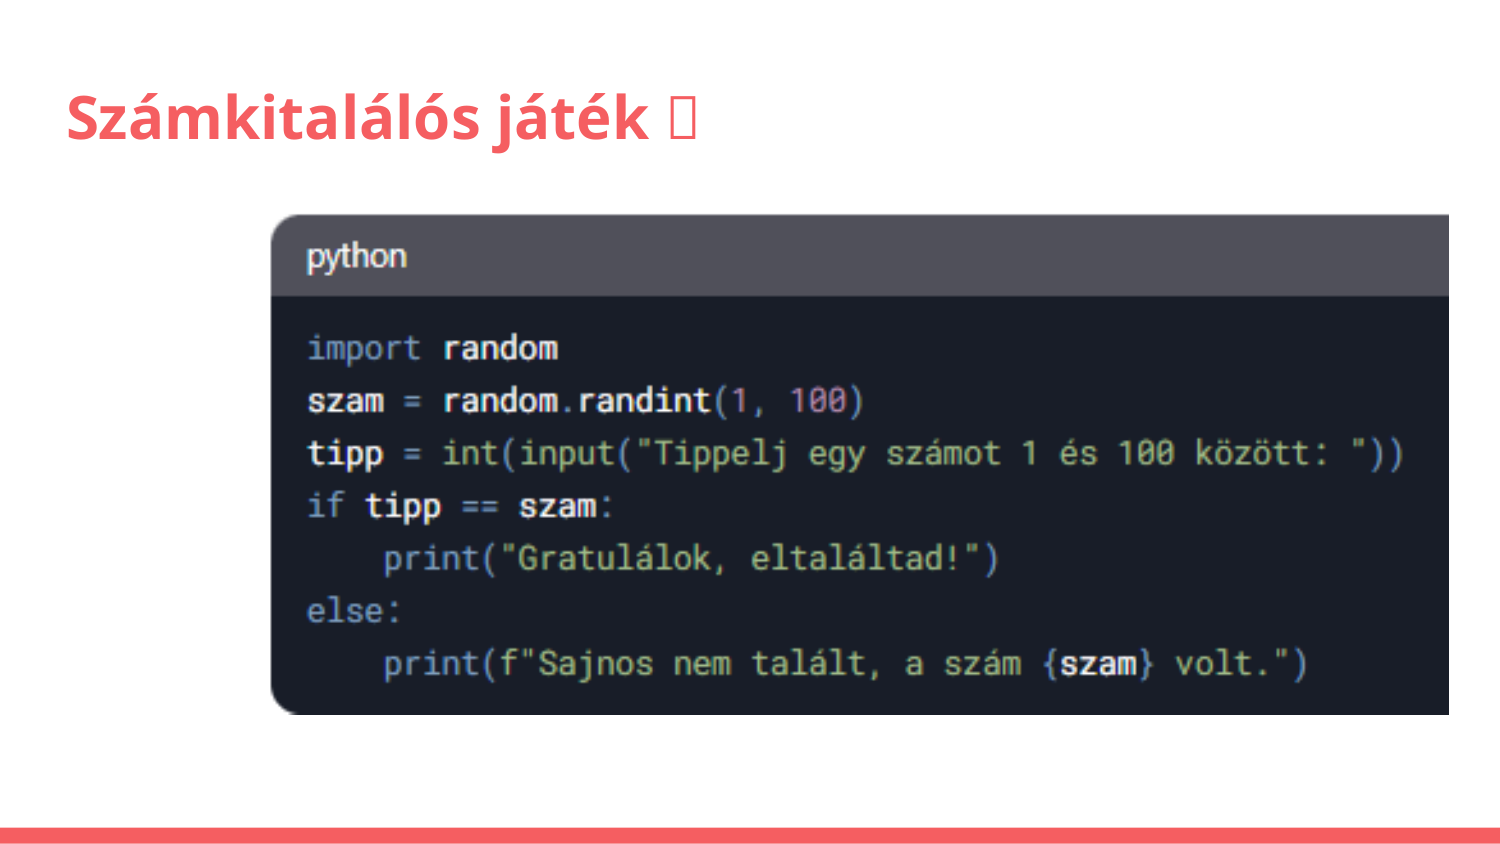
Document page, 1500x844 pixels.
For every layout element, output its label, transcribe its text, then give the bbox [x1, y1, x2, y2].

picture [264, 205, 1450, 715]
title Számkitalálós játék 🤔 [51, 64, 1449, 167]
